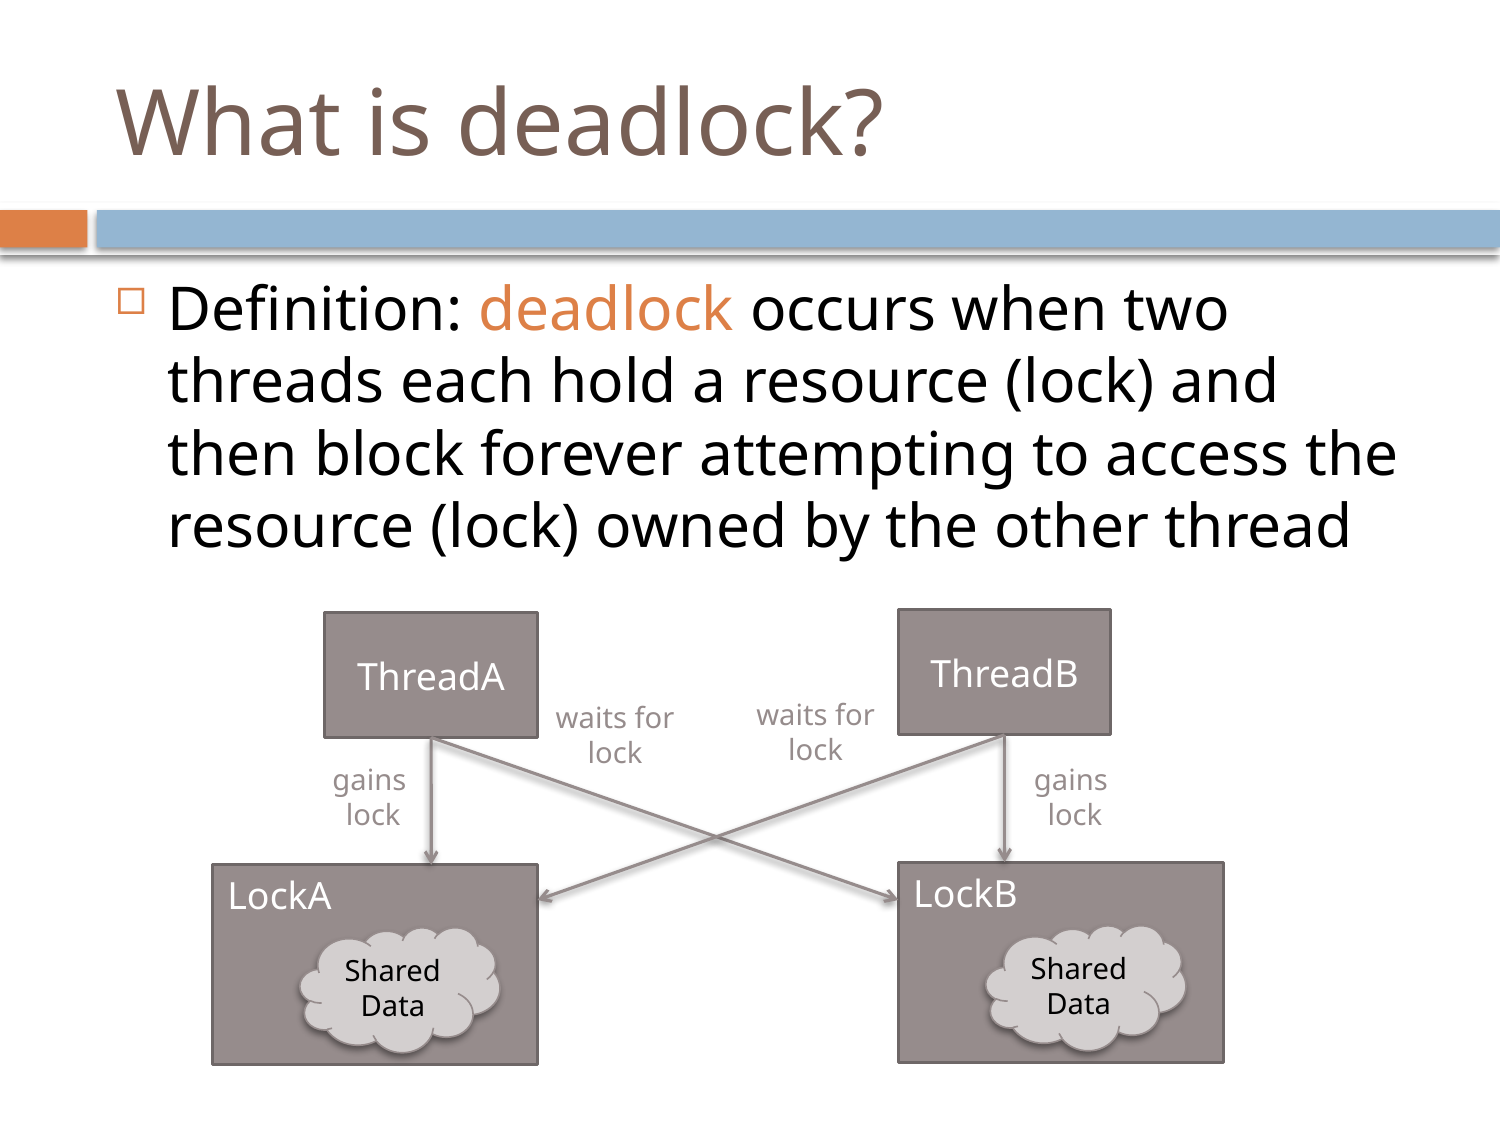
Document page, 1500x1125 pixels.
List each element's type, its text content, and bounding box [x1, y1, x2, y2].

list Definition: deadlock occurs when two threads each hold a resource (lock) and then block forever attempting to access the resource (lock) owned by the other thread [100, 262, 1438, 1000]
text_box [212, 864, 538, 1066]
text_box gains lock [317, 753, 425, 839]
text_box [898, 862, 1224, 1064]
text_box ThreadA [323, 611, 539, 739]
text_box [537, 734, 1005, 901]
text_box waits for lock [741, 689, 890, 733]
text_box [430, 737, 533, 901]
text_box waits for lock [540, 691, 690, 733]
title What is deadlock? [100, 37, 1438, 200]
text_box ThreadB [897, 608, 1112, 736]
text_box gains lock [1019, 753, 1131, 839]
